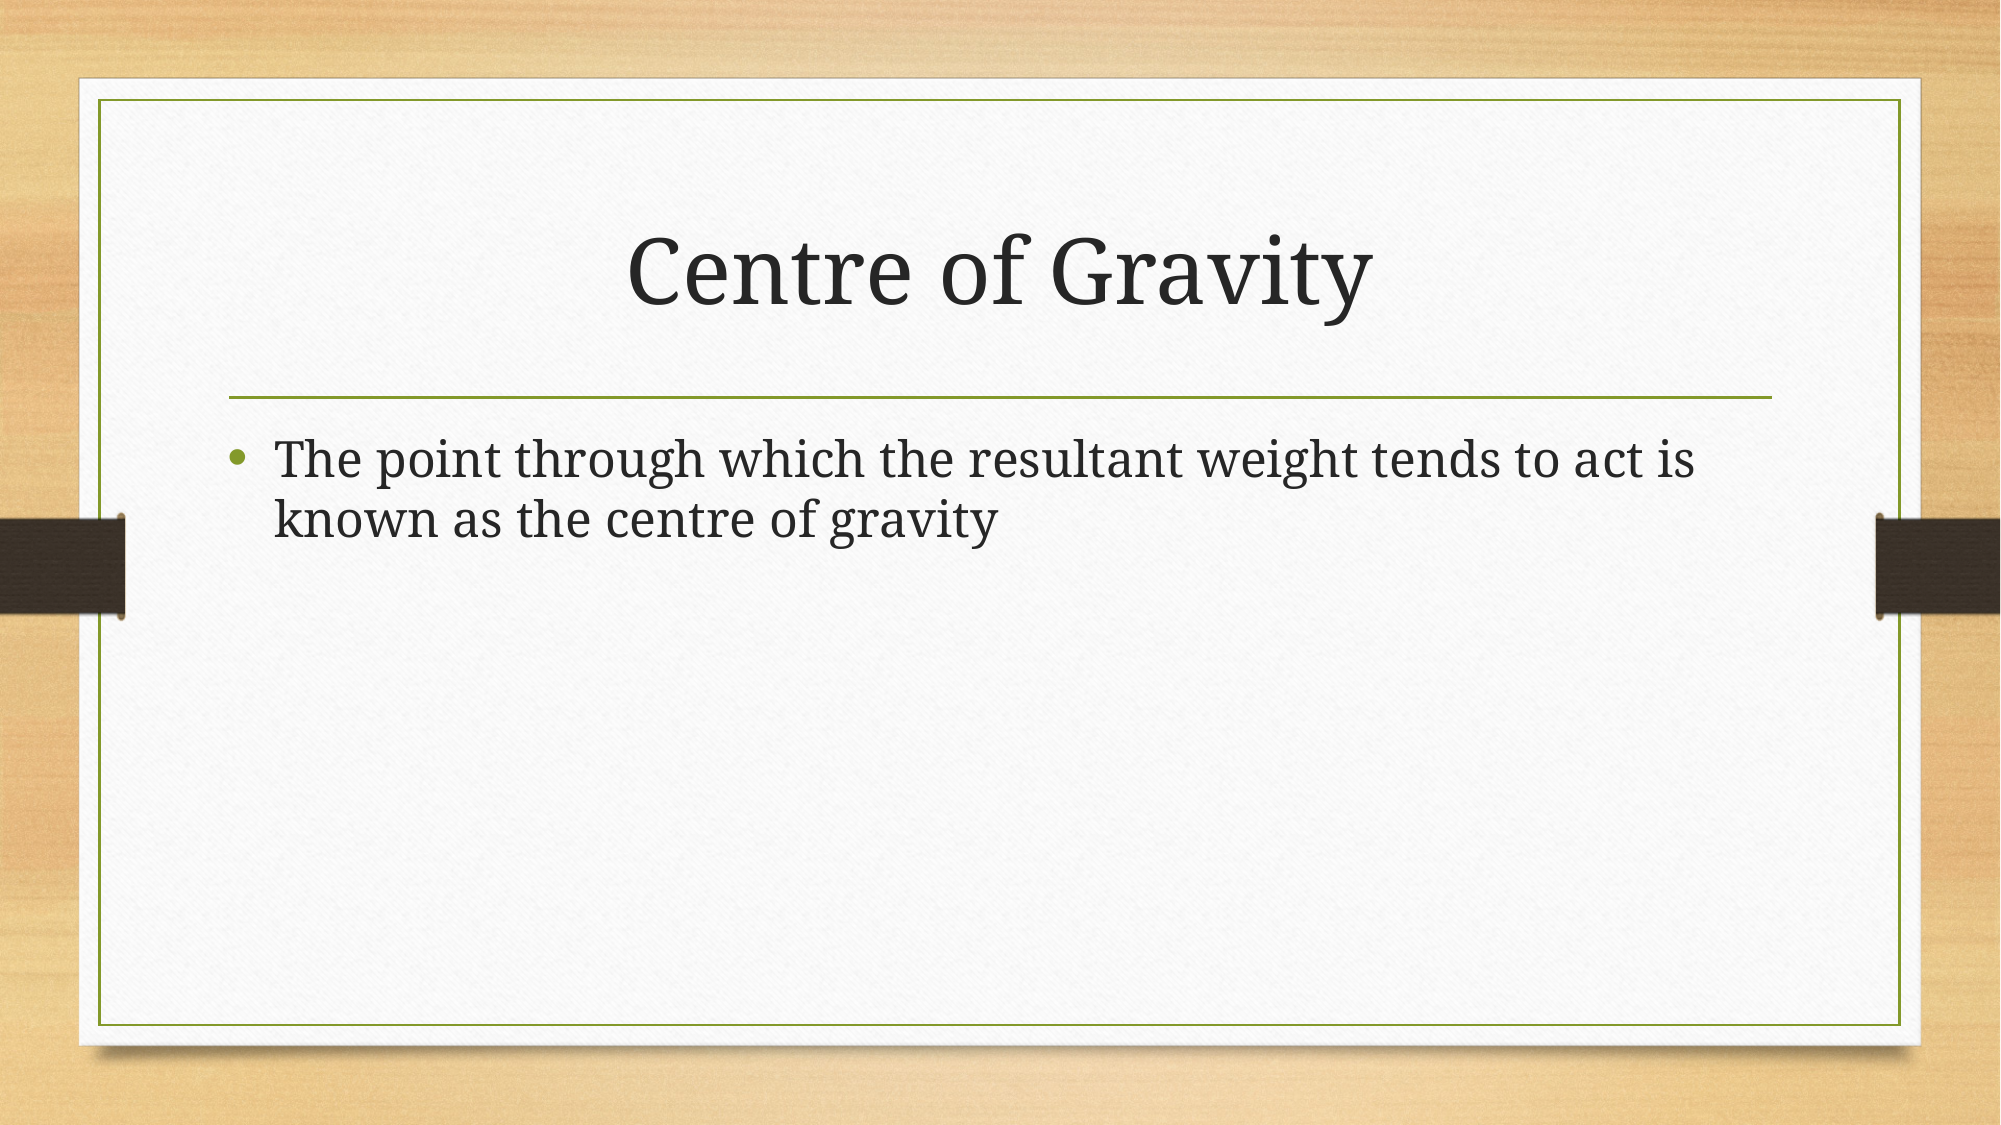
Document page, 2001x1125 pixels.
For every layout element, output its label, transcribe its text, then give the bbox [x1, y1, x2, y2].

list The point through which the resultant weight tends to act is known as the centre of gravity [212, 419, 1788, 964]
picture [0, 0, 2001, 1125]
title Centre of Gravity [212, 161, 1788, 375]
